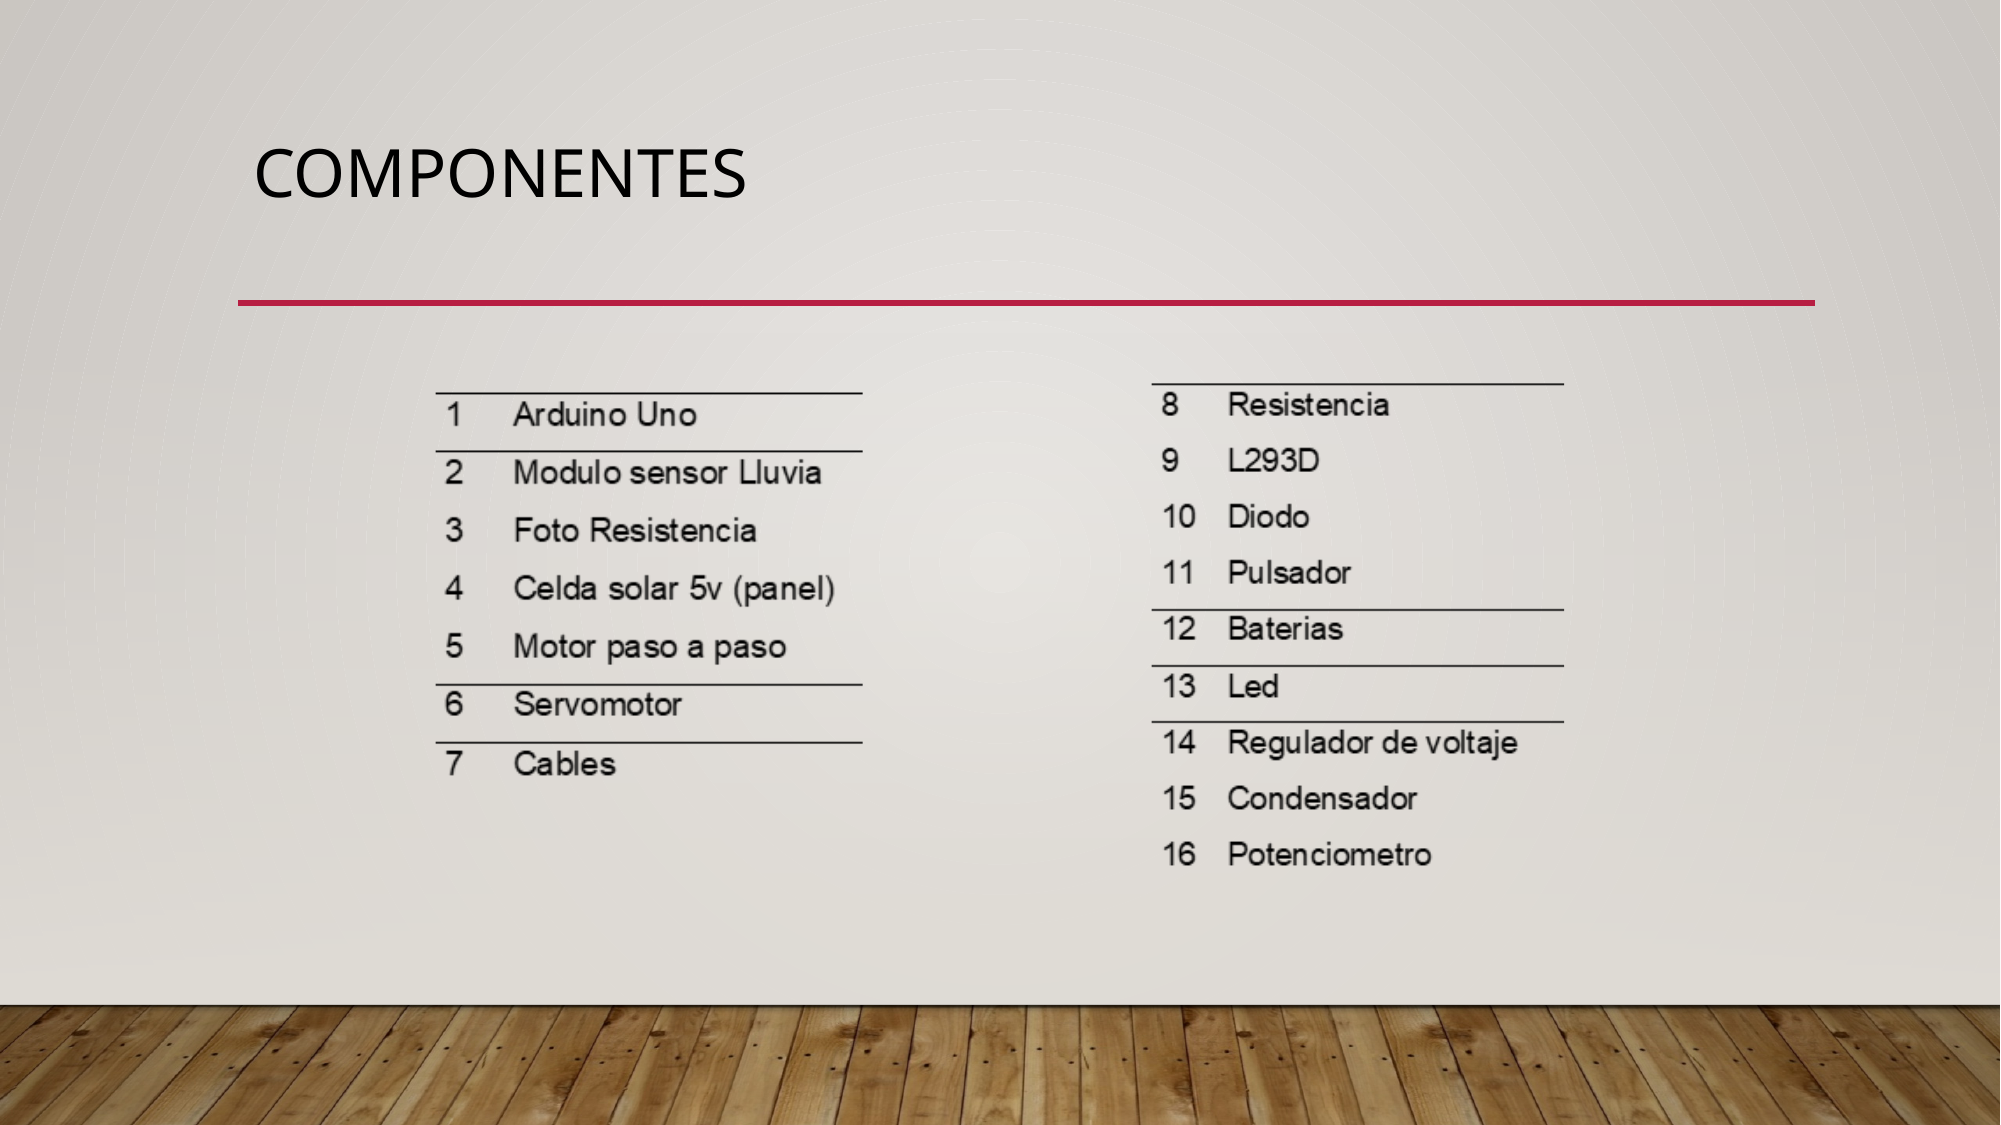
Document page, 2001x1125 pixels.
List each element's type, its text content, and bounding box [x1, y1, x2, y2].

picture [0, 1005, 2000, 1125]
picture [1151, 382, 1565, 882]
picture [435, 382, 863, 800]
title componentes [238, 131, 1814, 305]
